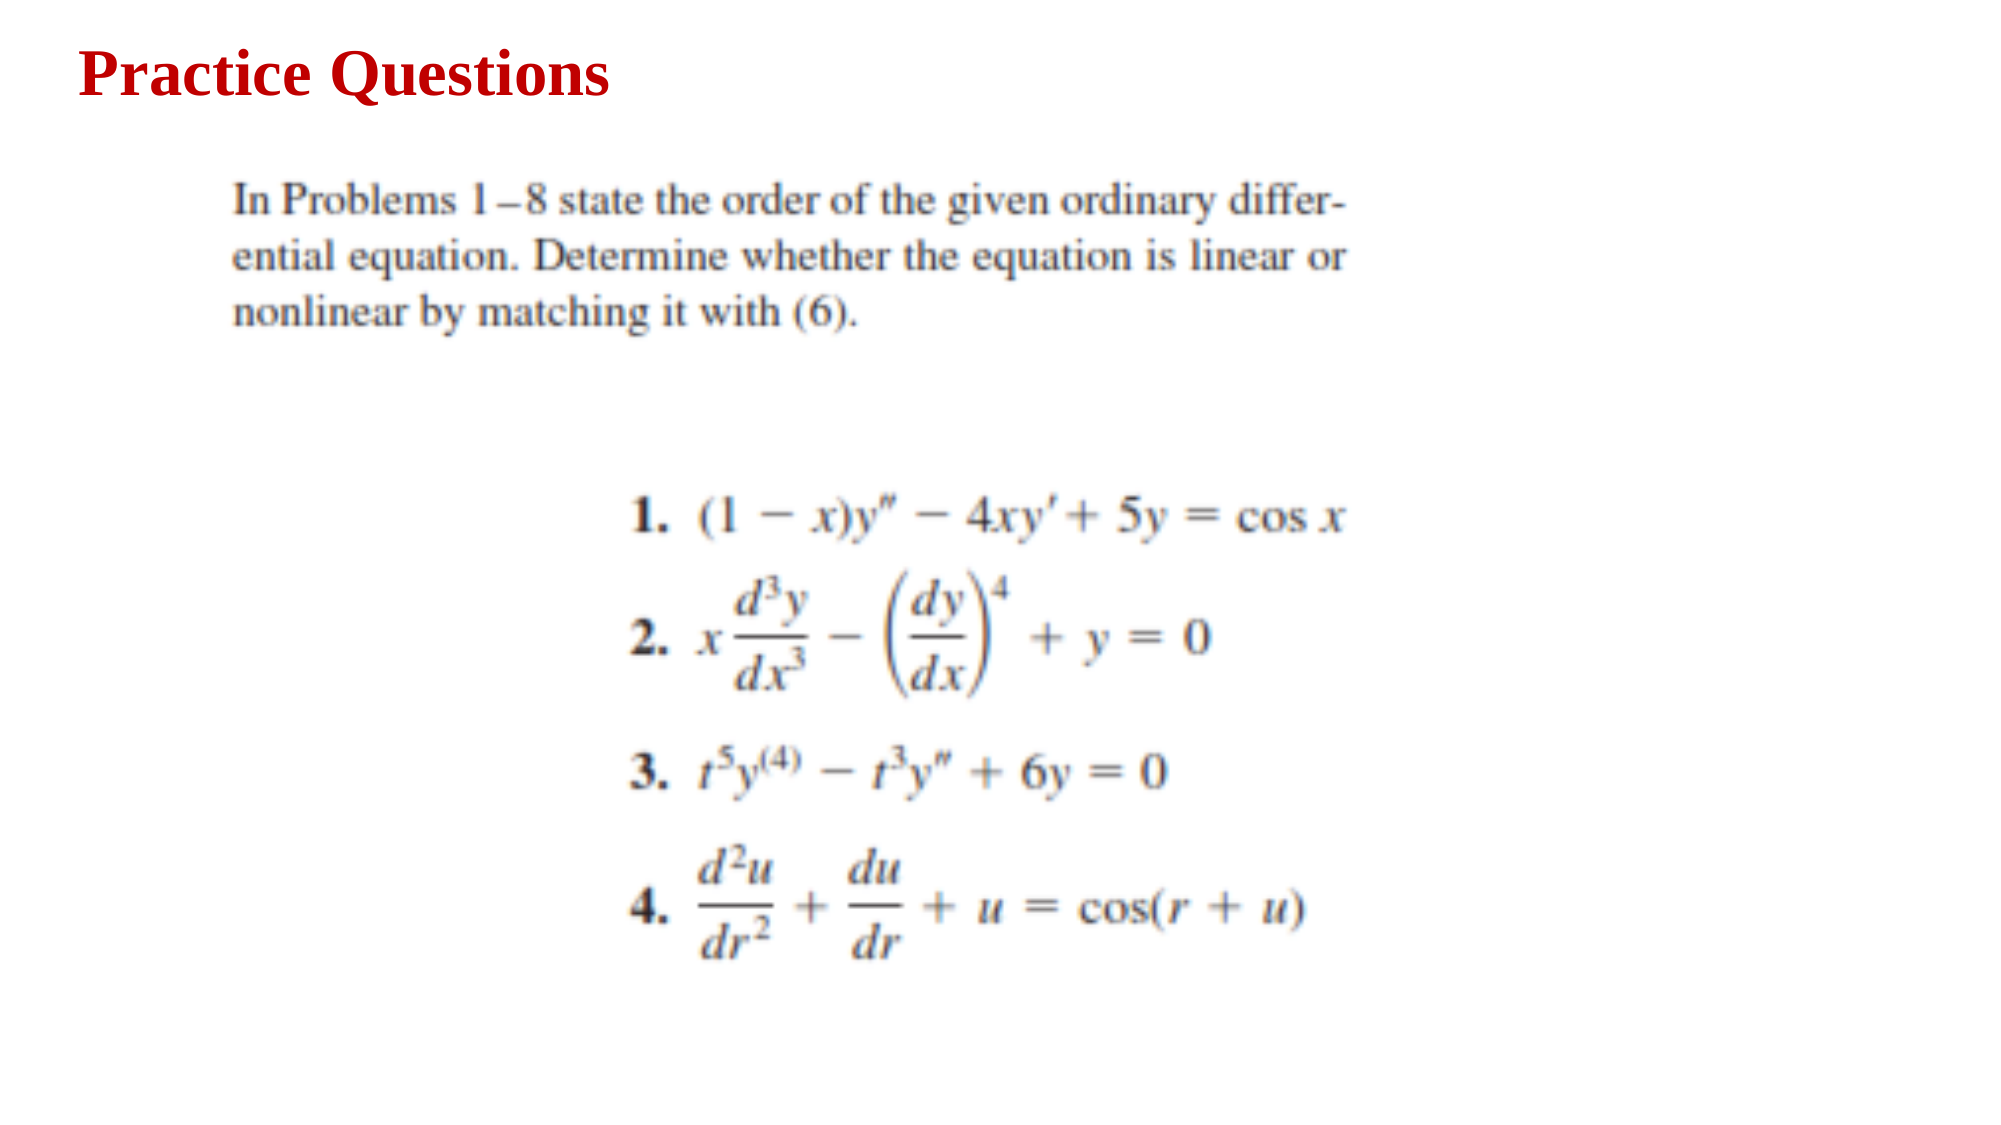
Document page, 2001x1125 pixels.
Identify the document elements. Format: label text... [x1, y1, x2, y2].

text_box Practice Questions [0, 21, 691, 122]
picture [597, 486, 1403, 988]
picture [220, 177, 1368, 348]
